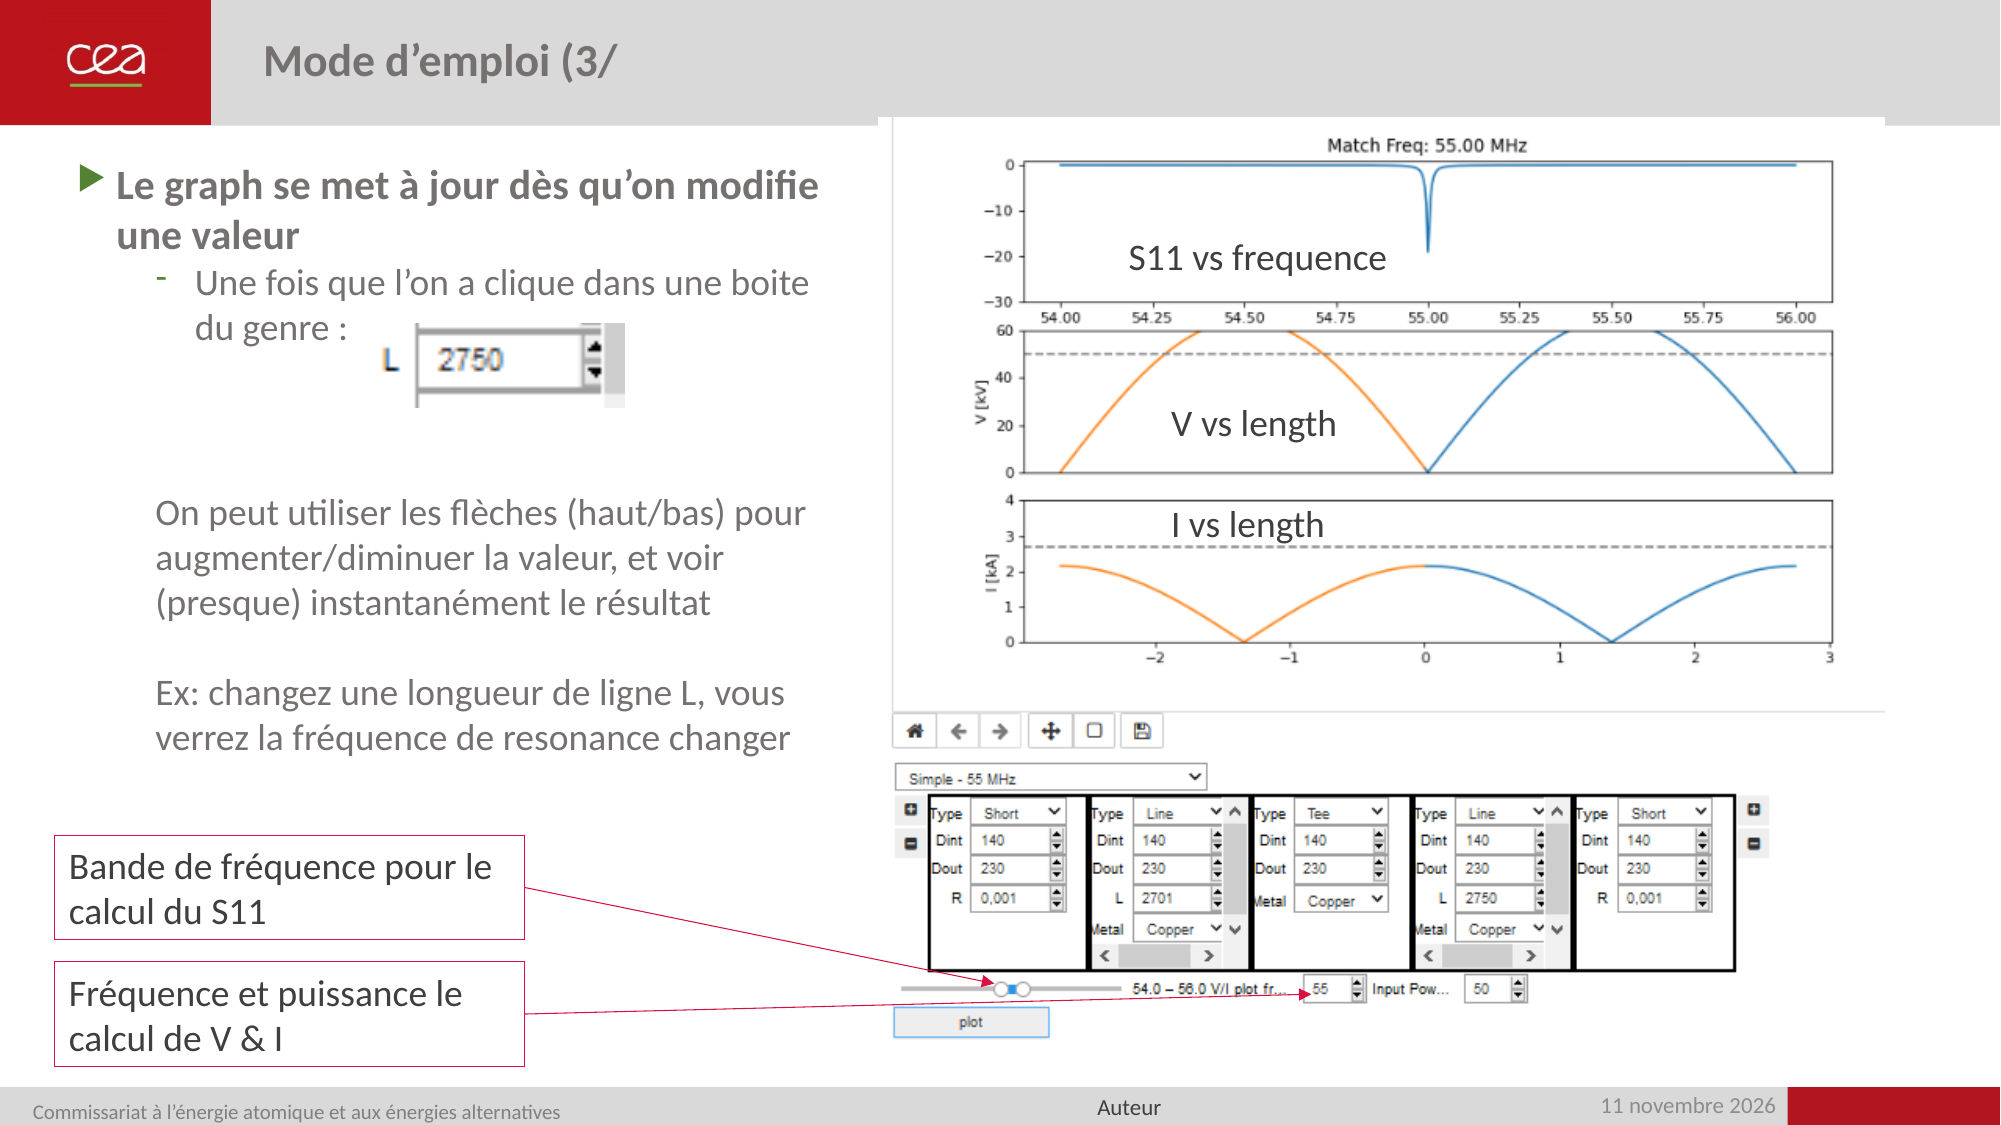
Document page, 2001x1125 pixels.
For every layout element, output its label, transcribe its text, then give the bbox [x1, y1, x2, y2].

picture [878, 117, 1885, 1046]
text_box Bande de fréquence pour le calcul du S11 [54, 835, 525, 940]
text_box Fréquence et puissance le calcul de V & I [54, 961, 525, 1067]
list Le graph se met à jour dès qu’on modifie une valeur Une fois que l’on a clique dans une boite du genre : On peut utiliser les flèches (haut/bas) pour augmenter/diminuer la valeur, et voir (presque) instantanément le résultat Ex: changez une longueur de ligne L, vous verrez la fréquence de resonance changer [55, 147, 853, 724]
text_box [524, 994, 1312, 1015]
picture [43, 8, 168, 110]
title Mode d’emploi (3/ [242, 32, 1885, 95]
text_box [524, 888, 995, 984]
picture [371, 323, 625, 408]
